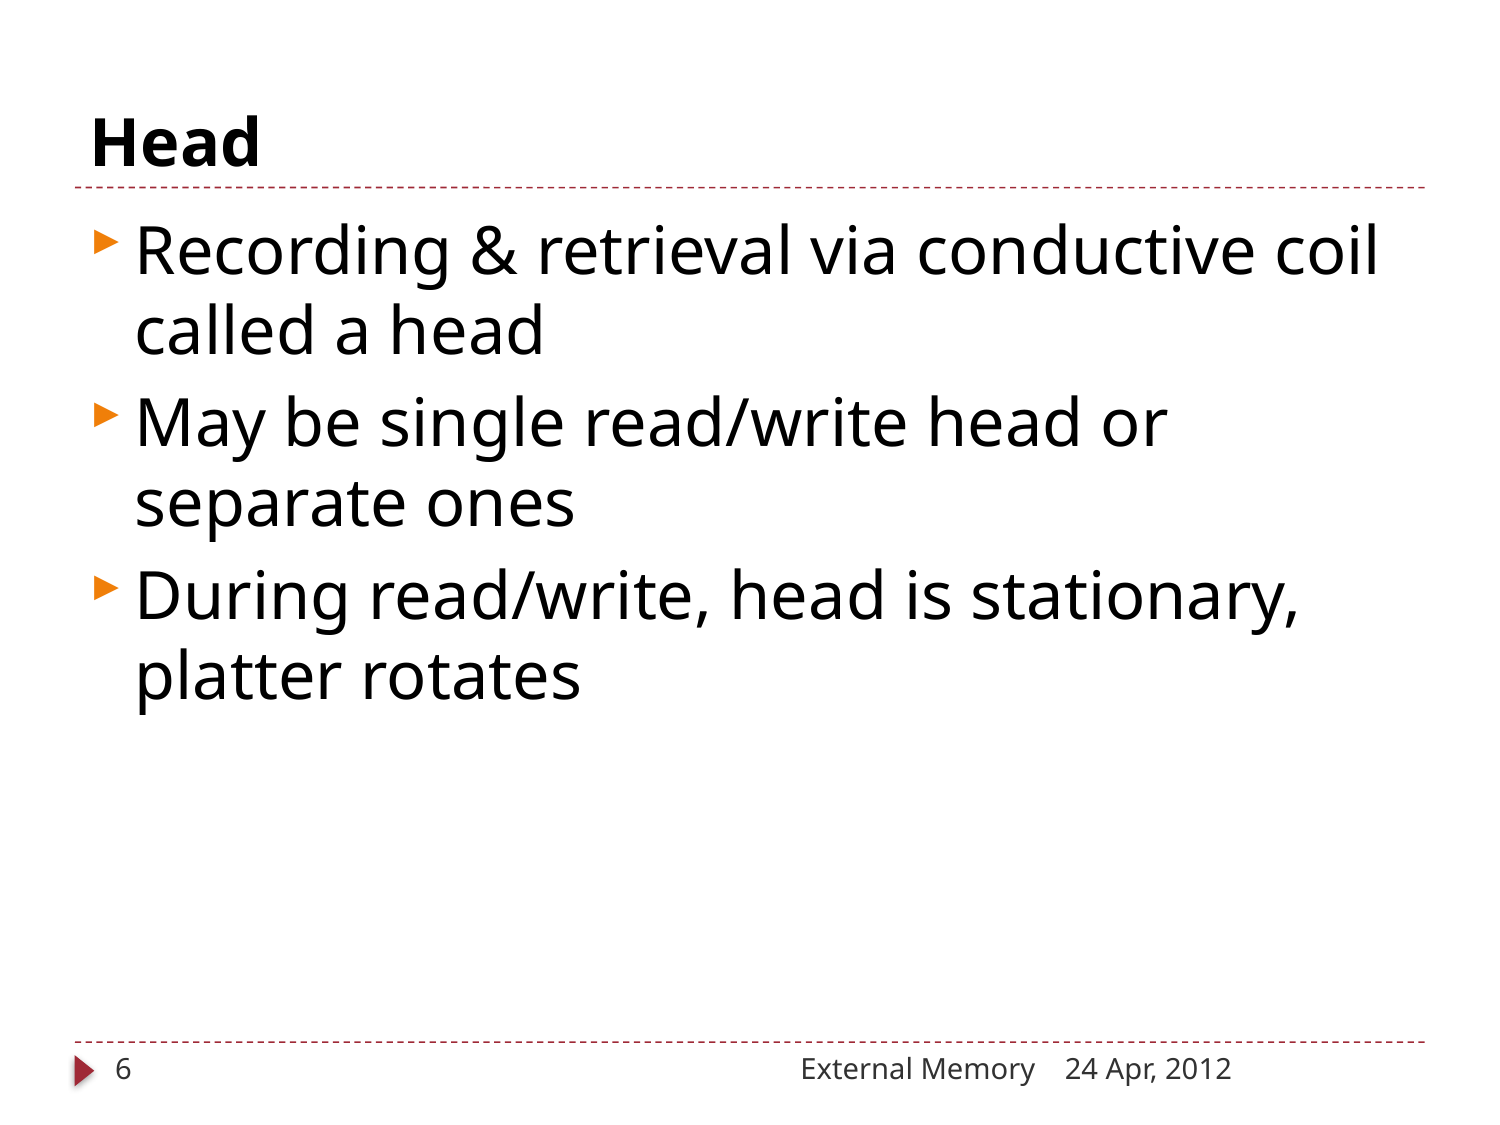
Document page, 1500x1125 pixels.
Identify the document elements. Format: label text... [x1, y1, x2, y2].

list Recording & retrieval via conductive coil called a head May be single read/write head or separate ones During read/write, head is stationary, platter rotates [75, 200, 1425, 1010]
footer External Memory [475, 1042, 1051, 1103]
title Head [75, 24, 1425, 188]
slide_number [1051, 1042, 1426, 1103]
slide_number 6 [100, 1042, 426, 1103]
